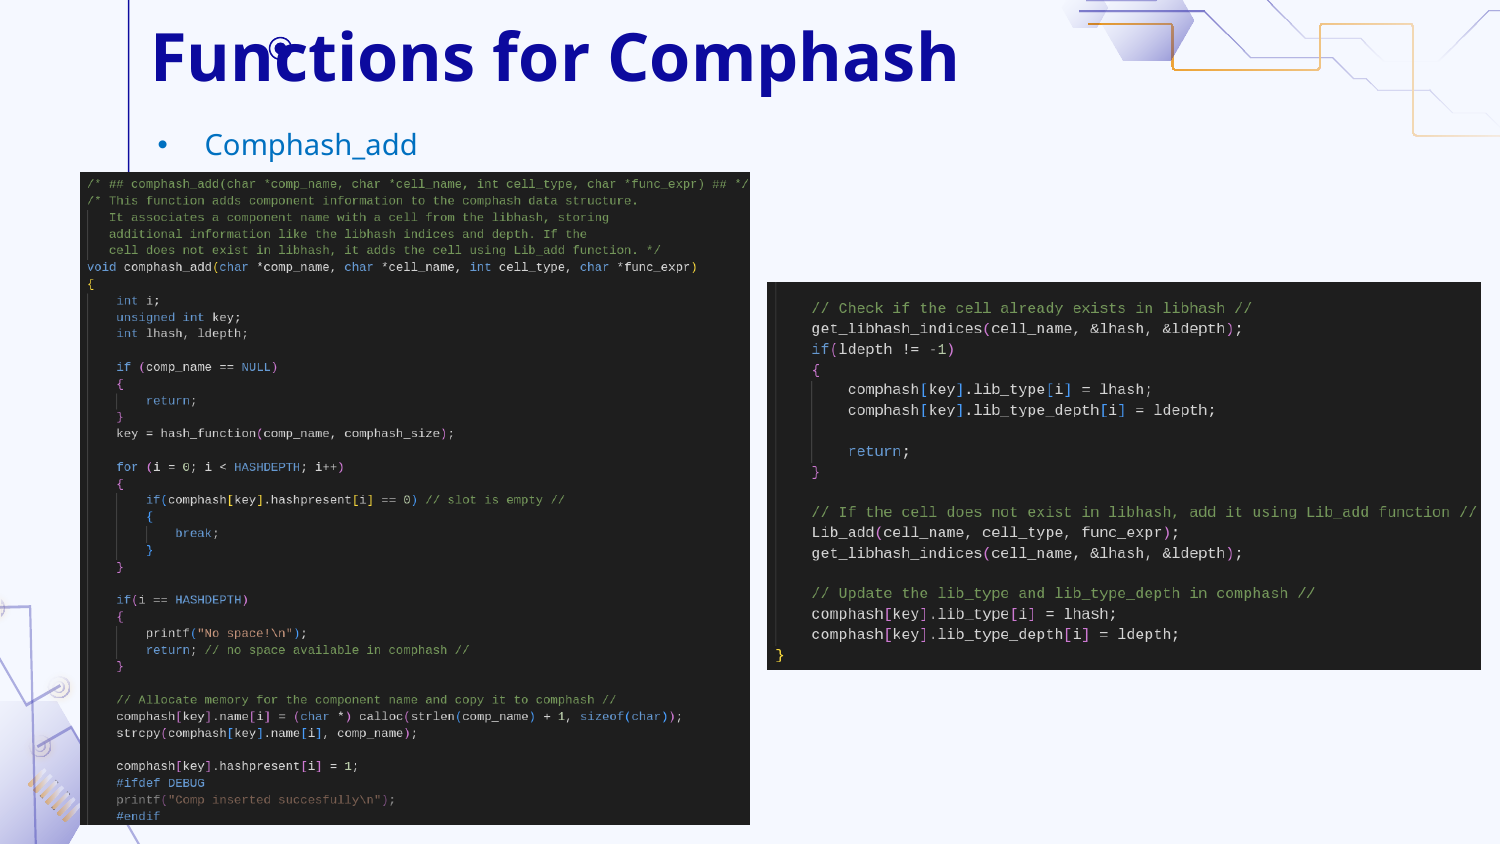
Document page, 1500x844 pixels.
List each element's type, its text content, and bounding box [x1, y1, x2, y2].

picture [80, 172, 750, 825]
title Functions for Comphash [135, 0, 1399, 94]
picture [767, 282, 1481, 670]
text_box Comphash_add [157, 106, 707, 164]
